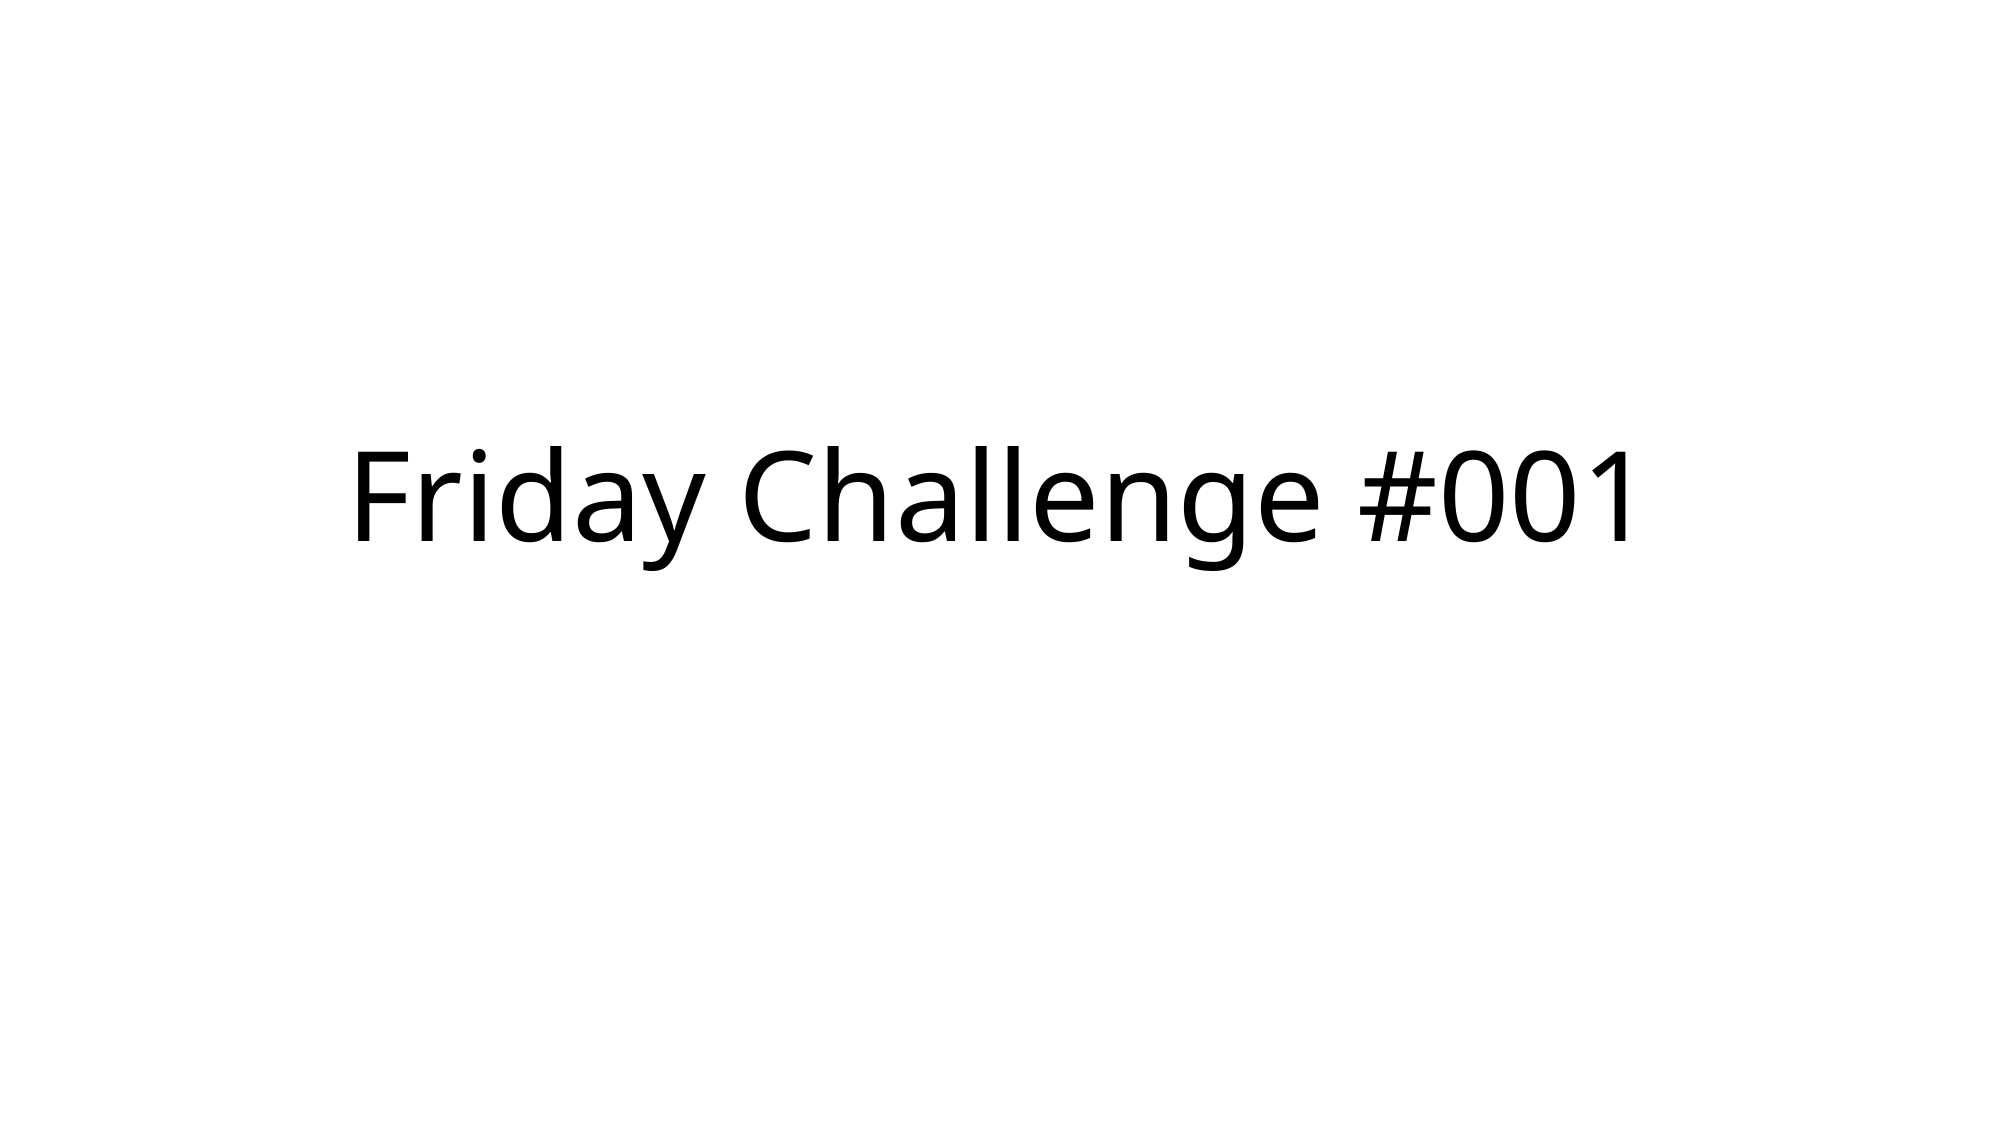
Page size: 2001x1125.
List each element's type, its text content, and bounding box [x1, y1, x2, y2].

title Friday Challenge #001 [249, 184, 1750, 576]
